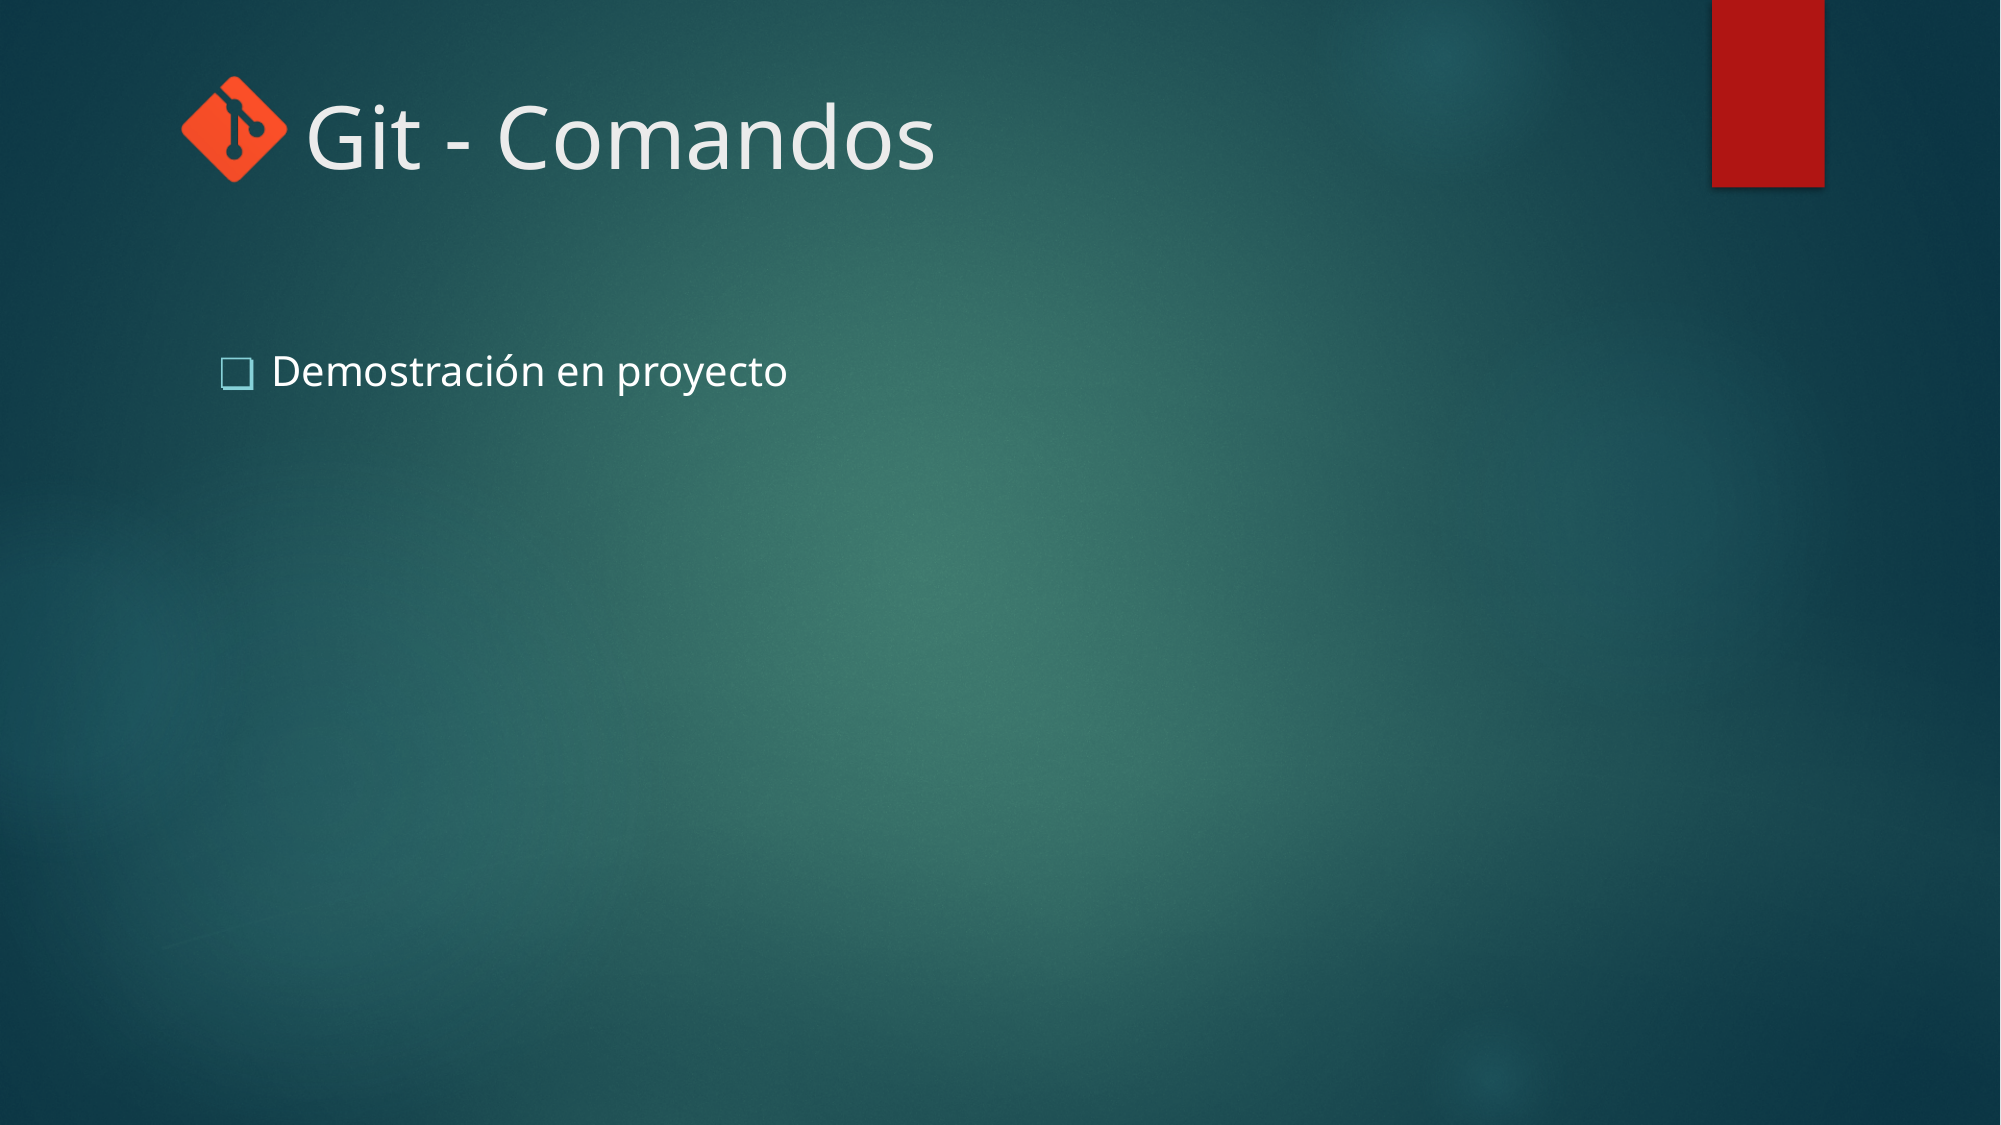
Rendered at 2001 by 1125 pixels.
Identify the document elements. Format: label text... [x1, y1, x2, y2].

title Git - Comandos [289, 74, 1833, 186]
list Demostración en proyecto [181, 336, 1649, 1025]
picture [0, 0, 2001, 1125]
